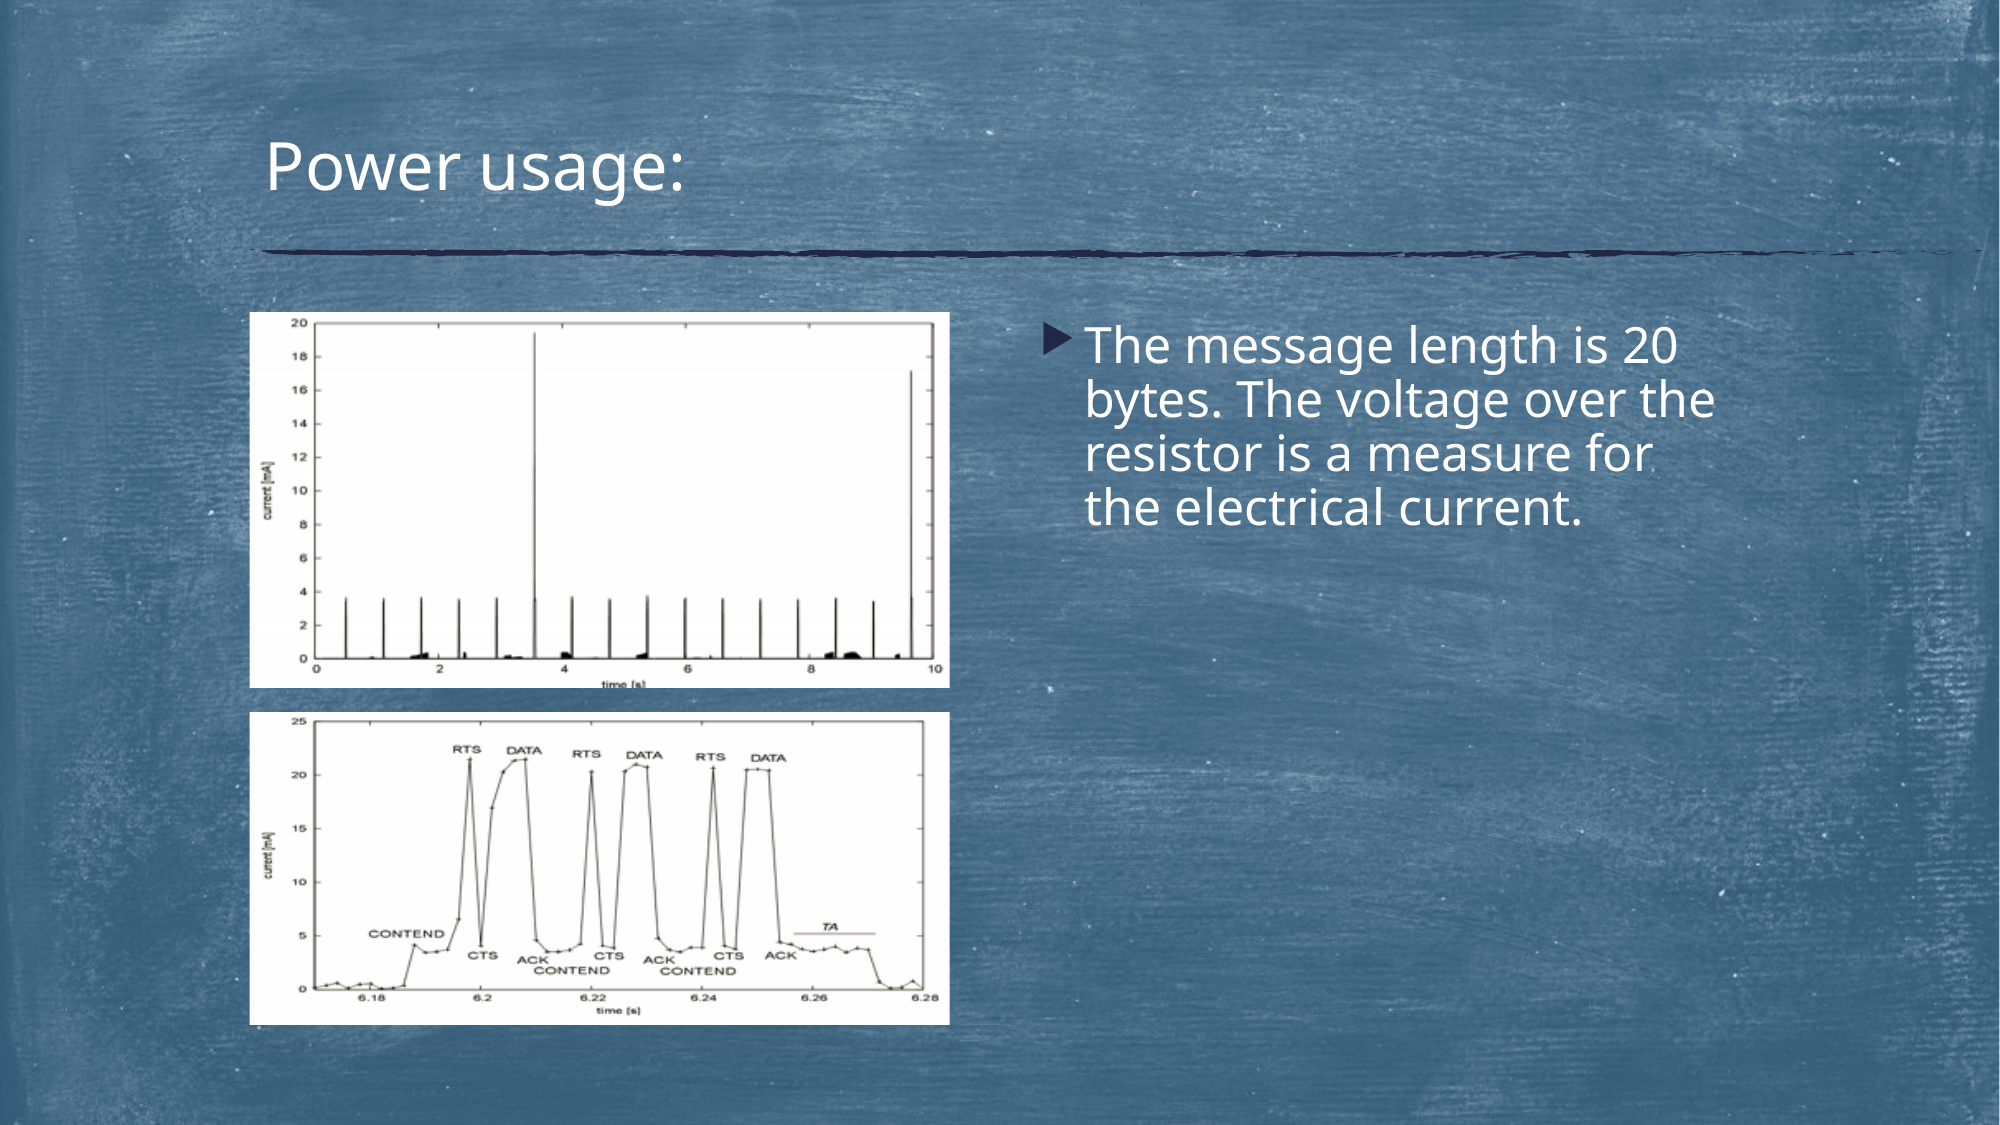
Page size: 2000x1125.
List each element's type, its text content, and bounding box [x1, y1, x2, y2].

title Power usage: [249, 45, 1750, 213]
list The message length is 20 bytes. The voltage over the resistor is a measure for the electrical current. [1024, 312, 1750, 1013]
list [252, 314, 949, 686]
picture [253, 714, 949, 1024]
